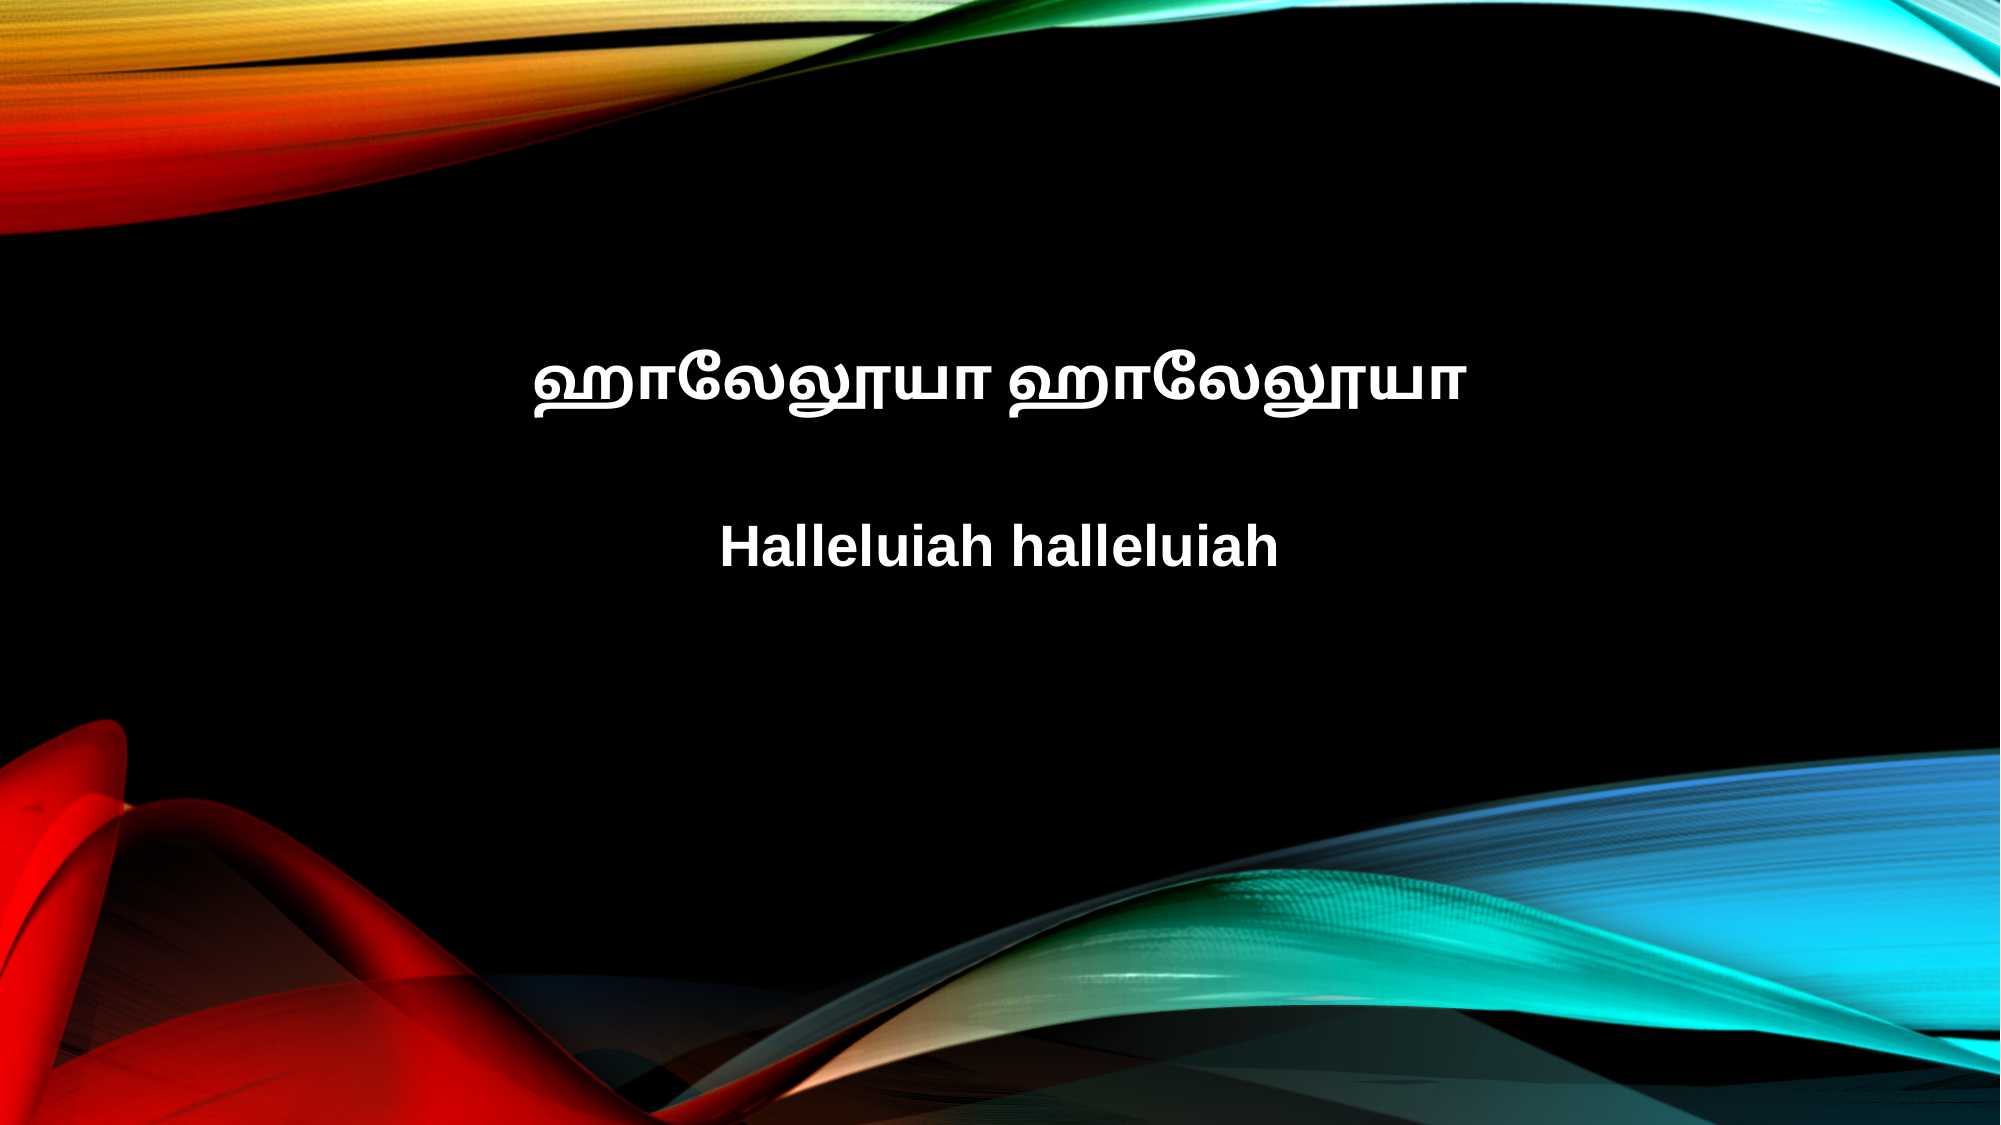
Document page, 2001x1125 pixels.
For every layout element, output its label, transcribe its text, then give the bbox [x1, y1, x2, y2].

subtitle ஹாலேலூயா ஹாலேலூயா Halleluiah halleluiah [0, 0, 2000, 1125]
